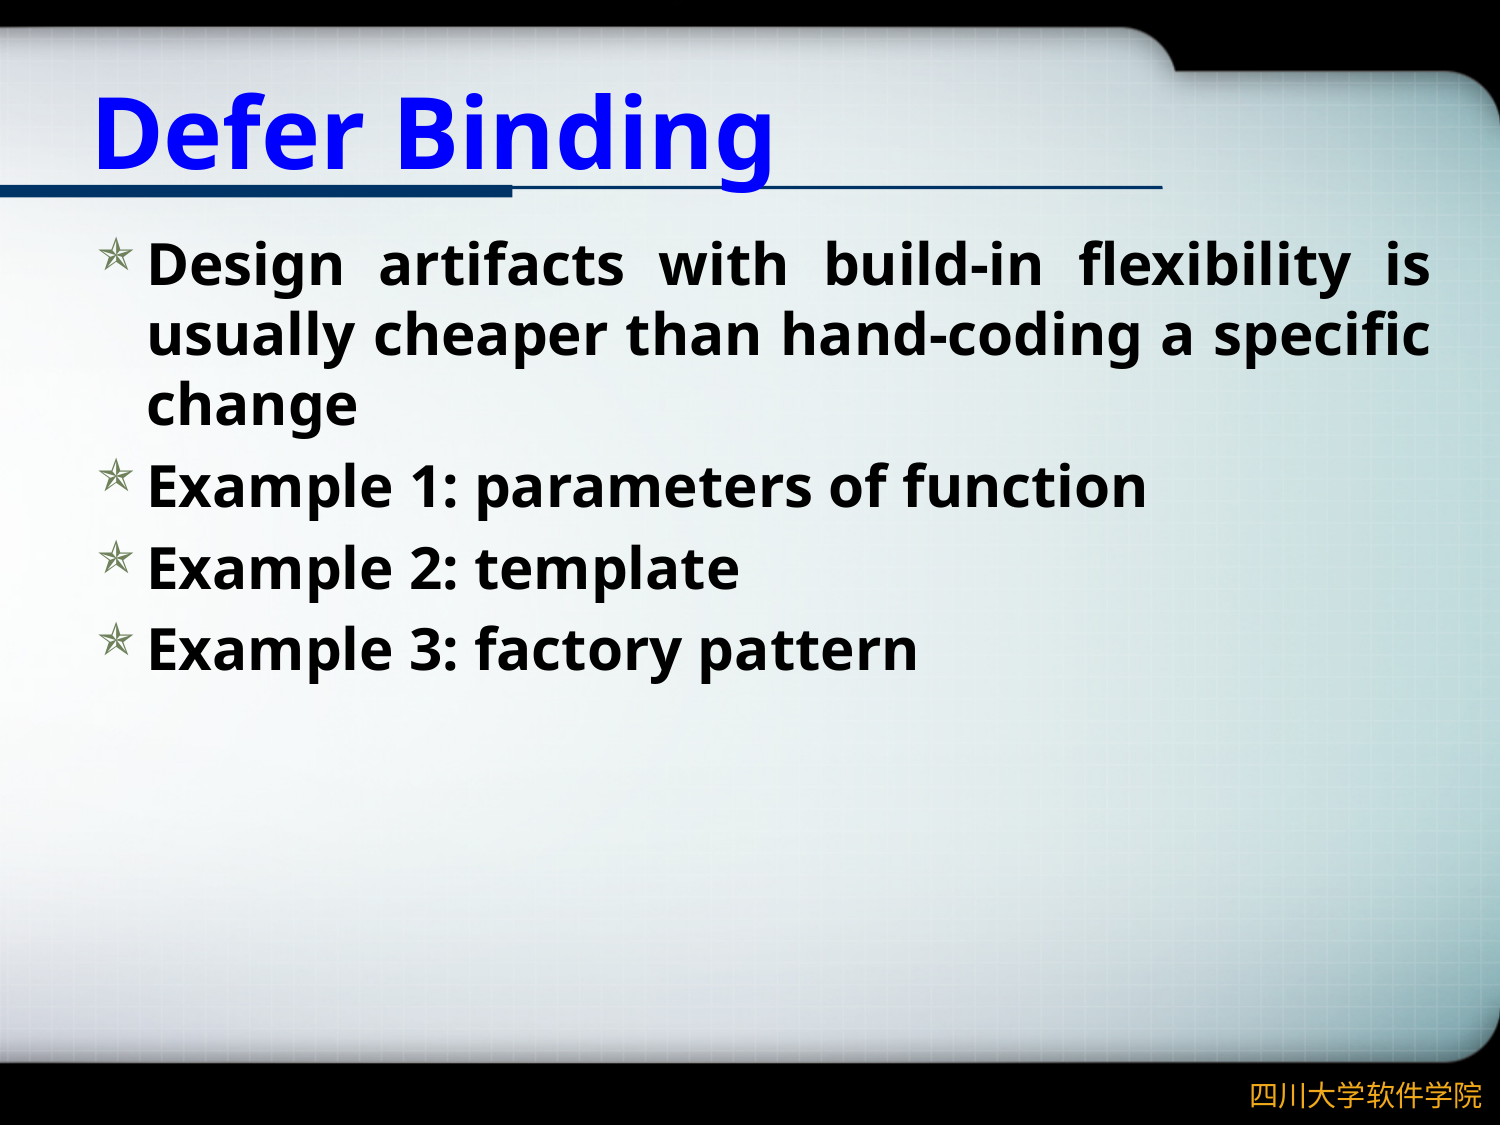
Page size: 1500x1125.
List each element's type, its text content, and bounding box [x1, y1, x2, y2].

list Design artifacts with build-in flexibility is usually cheaper than hand-coding a specific change Example 1: parameters of function Example 2: template Example 3: factory pattern [75, 219, 1447, 1083]
picture [0, 0, 1500, 1125]
title Defer Binding [75, 78, 1500, 180]
